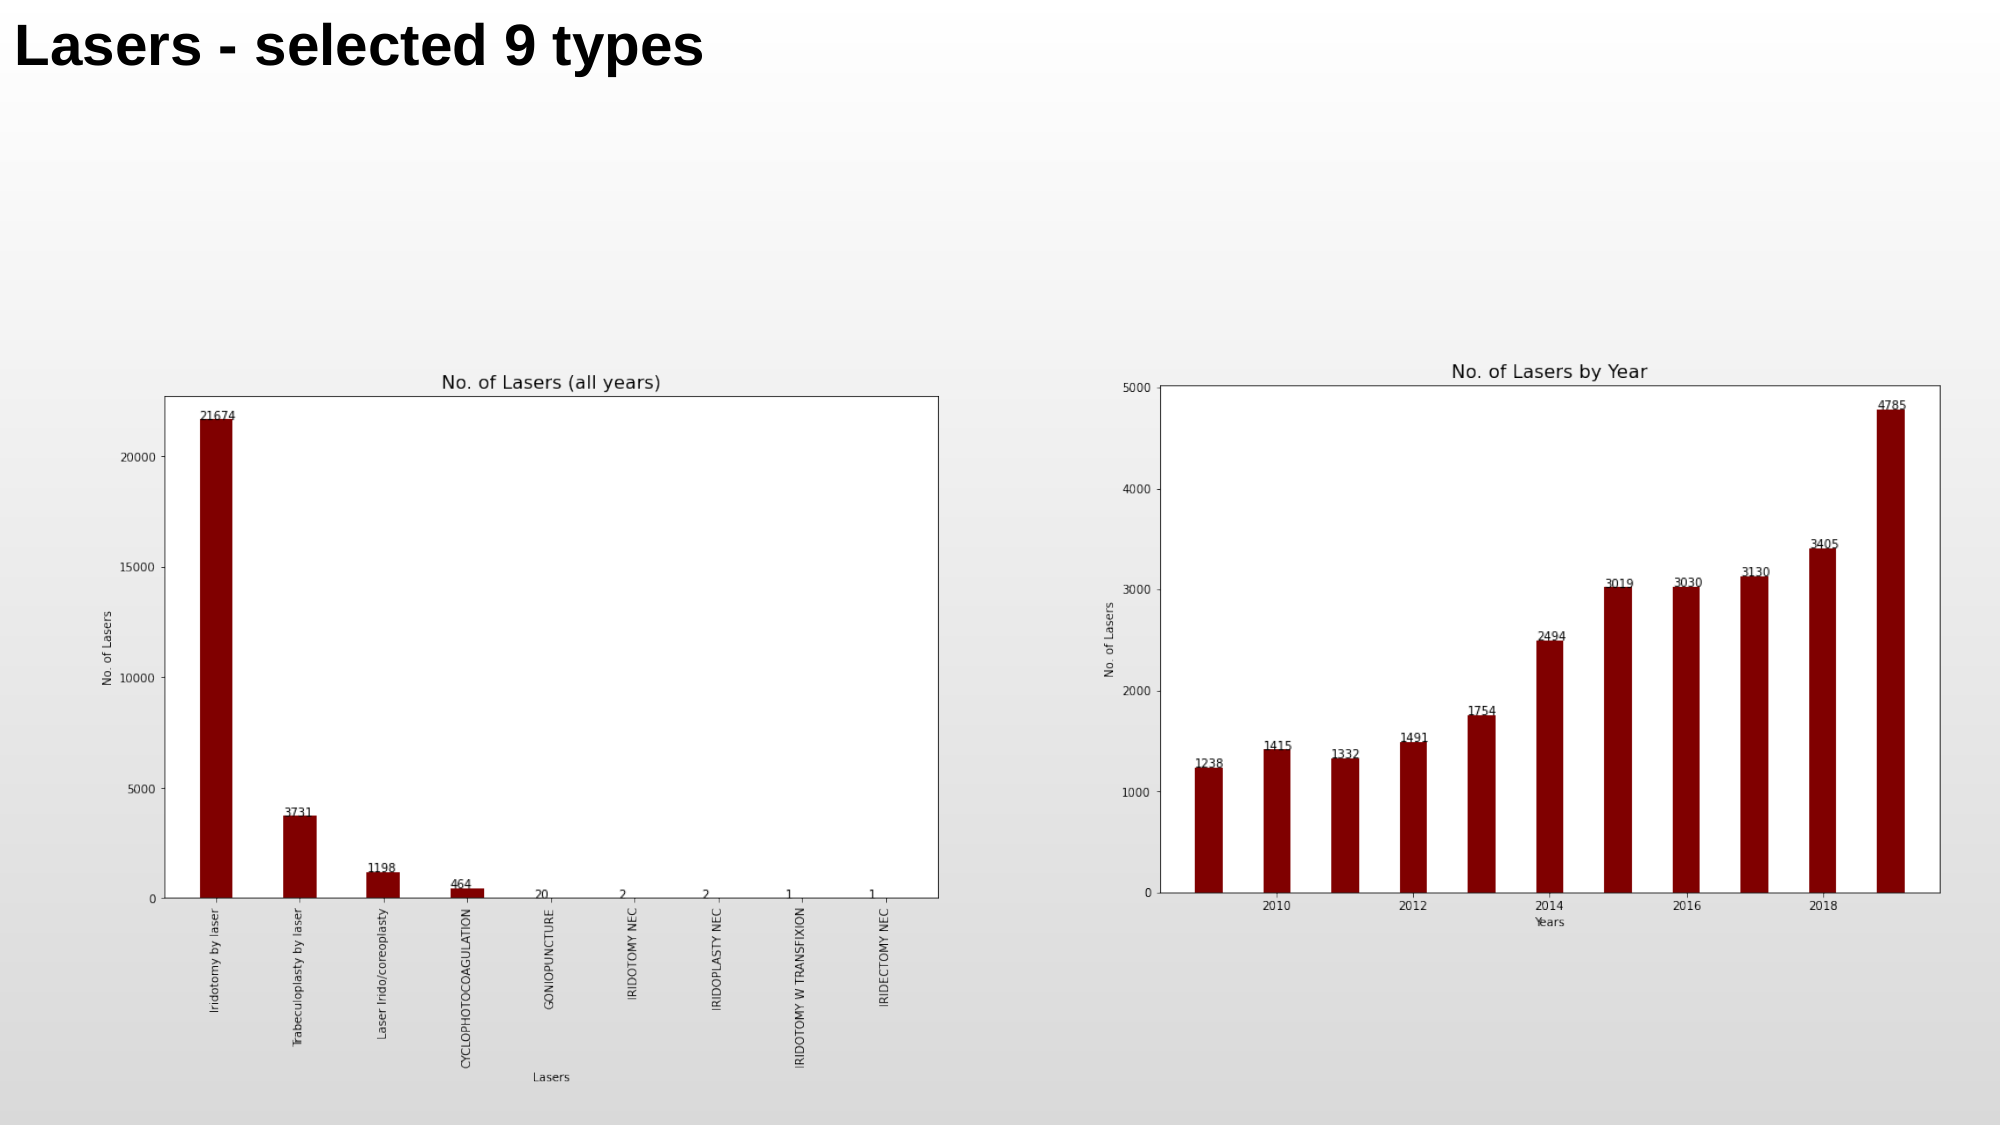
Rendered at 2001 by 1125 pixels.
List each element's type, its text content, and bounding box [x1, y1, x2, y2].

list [94, 367, 945, 1092]
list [1097, 356, 1948, 937]
text_box Lasers - selected 9 types [0, 0, 961, 85]
